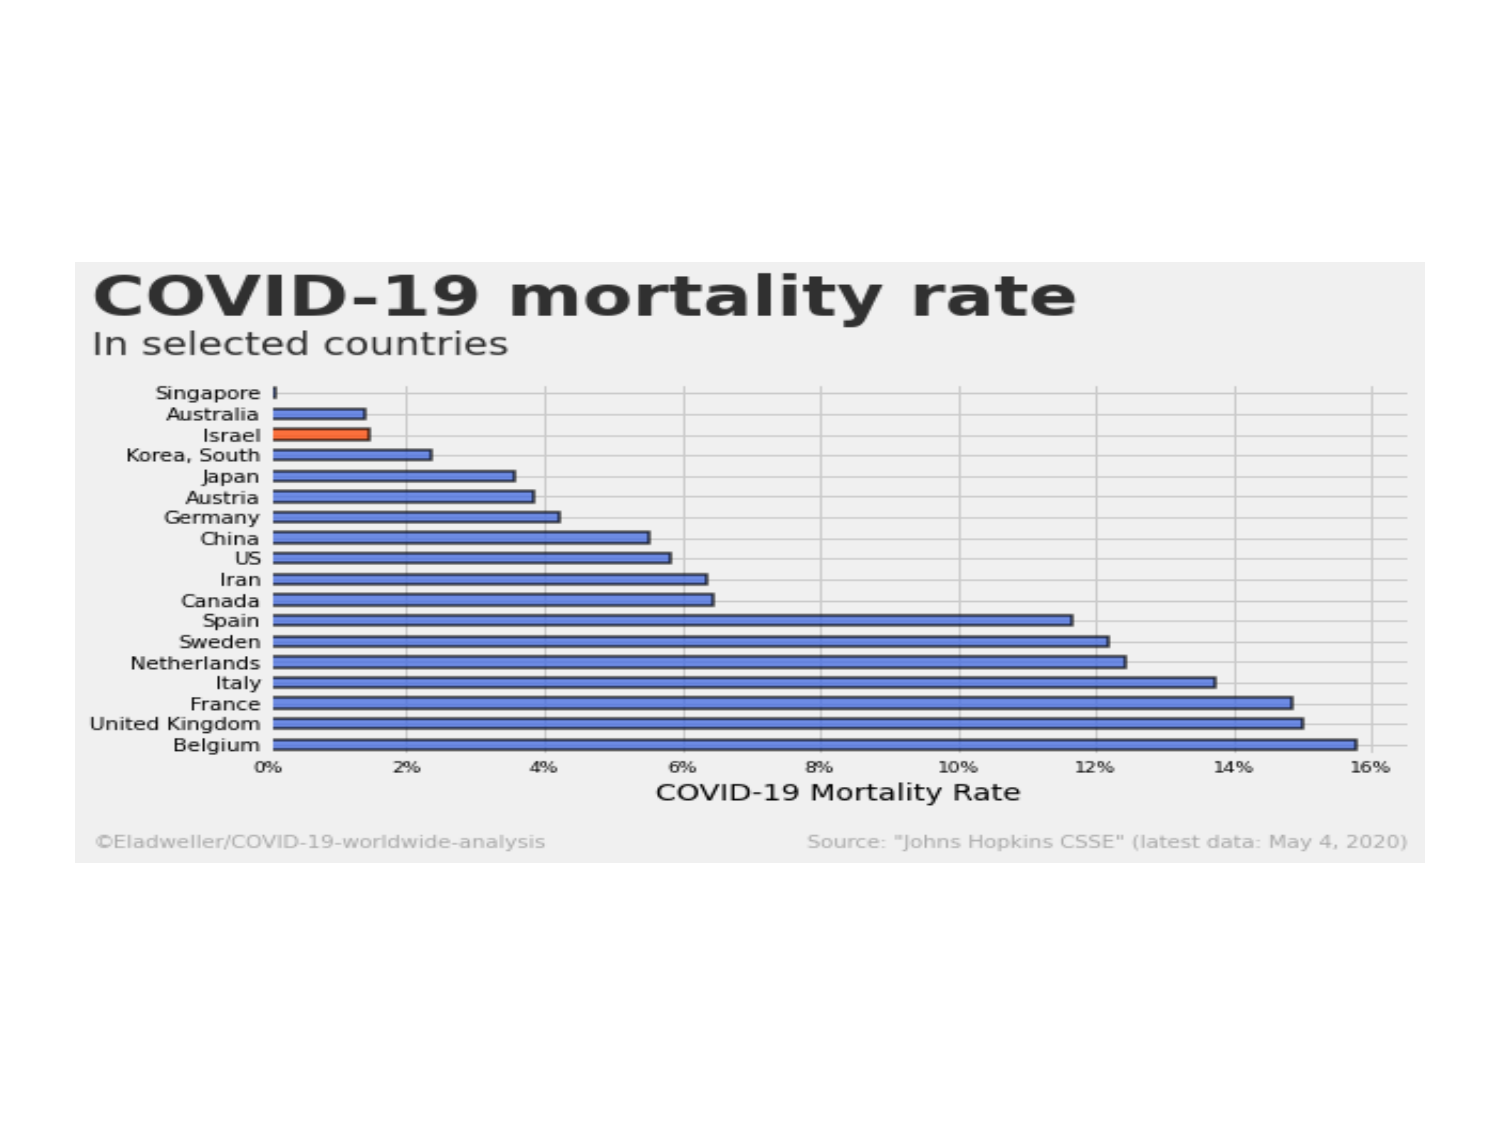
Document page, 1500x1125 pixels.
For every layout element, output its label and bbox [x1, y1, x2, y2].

picture [74, 262, 1426, 863]
